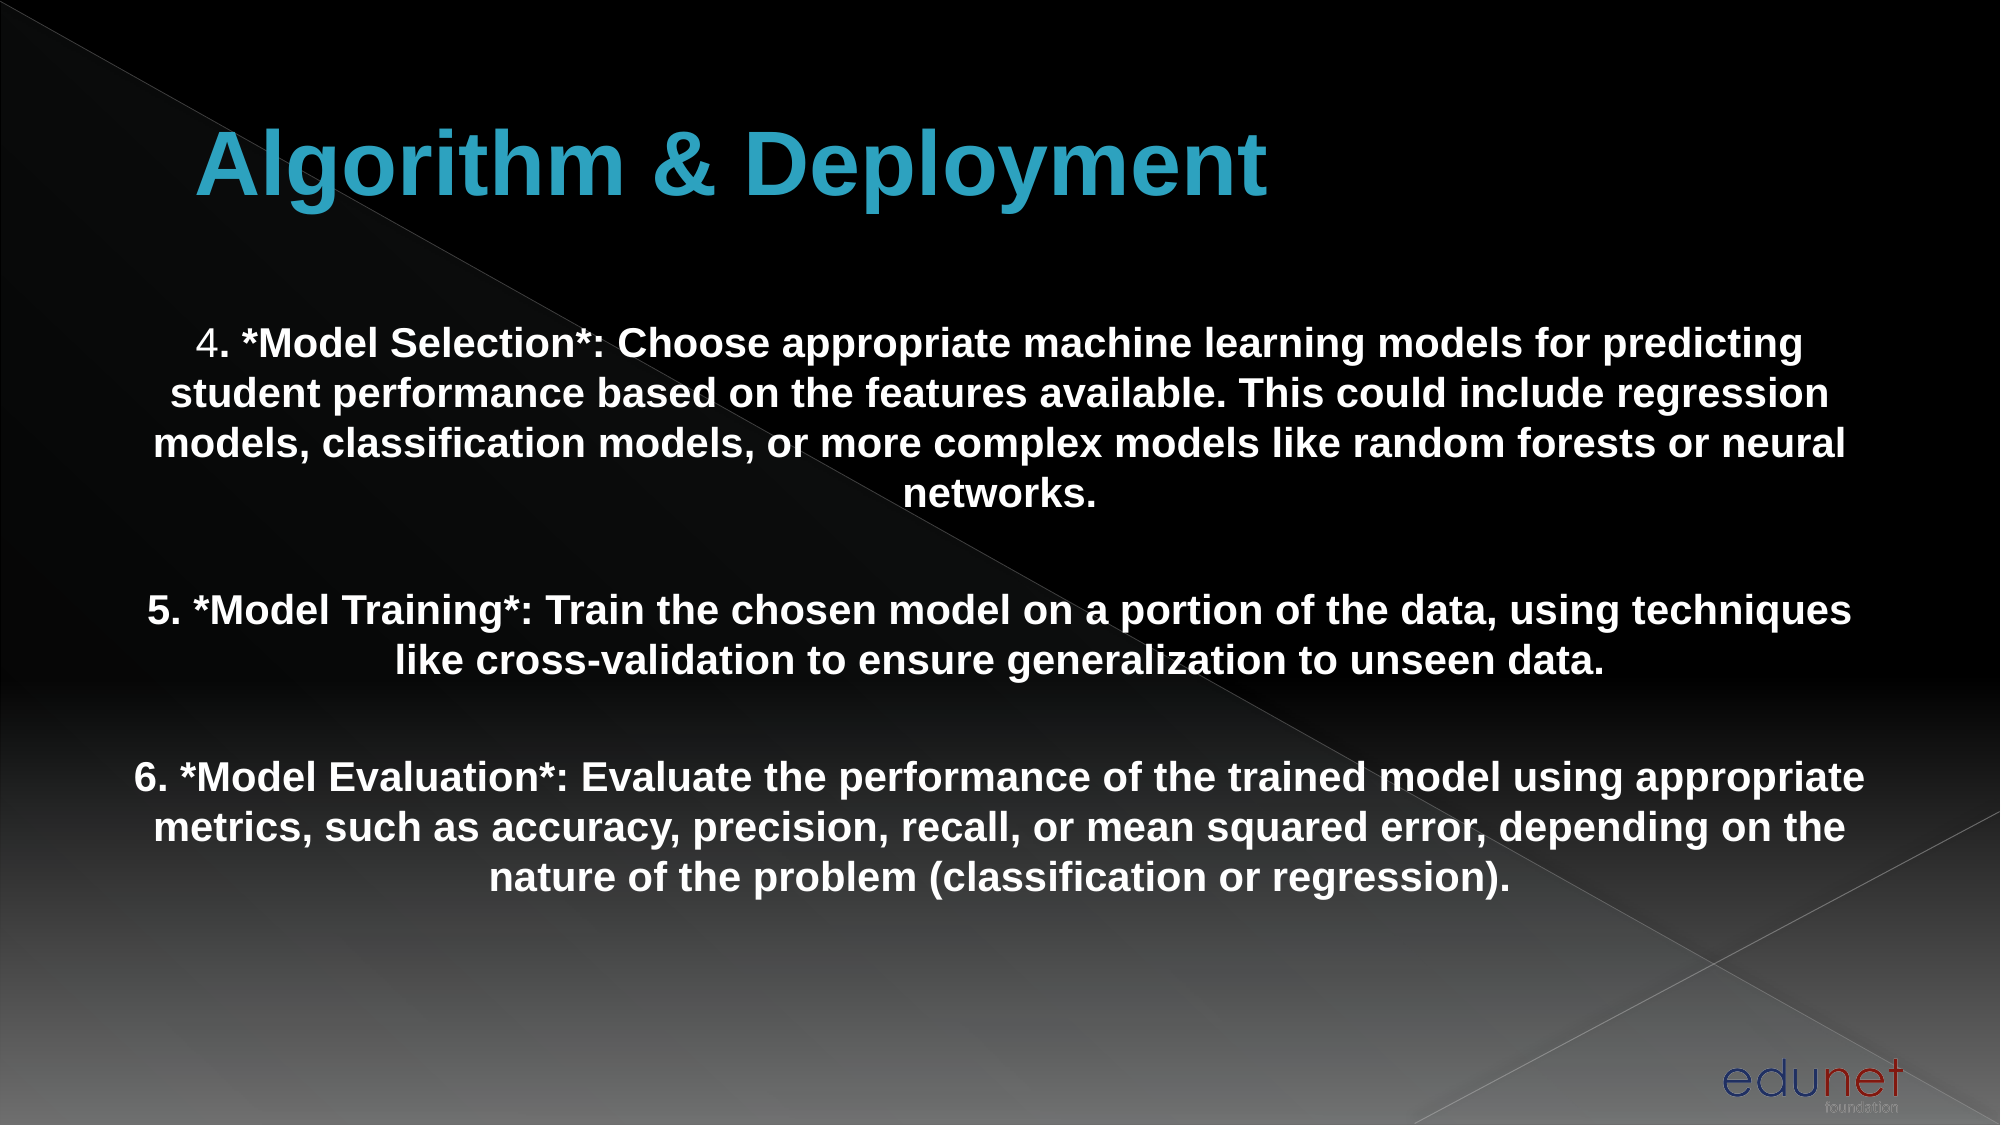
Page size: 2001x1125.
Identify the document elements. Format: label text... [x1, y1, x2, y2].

title Algorithm & Deployment [99, 43, 1900, 274]
picture [1719, 1056, 1905, 1116]
list 4. *Model Selection*: Choose appropriate machine learning models for predicting student performance based on the features available. This could include regression models, classification models, or more complex models like random forests or neural networks. 5. *Model Training*: Train the chosen model on a portion of the data, using techniques like cross-validation to ensure generalization to unseen data. 6. *Model Evaluation*: Evaluate the performance of the trained model using appropriate metrics, such as accuracy, precision, recall, or mean squared error, depending on the nature of the problem (classification or regression). [99, 308, 1900, 1059]
text_box [146, 356, 774, 389]
